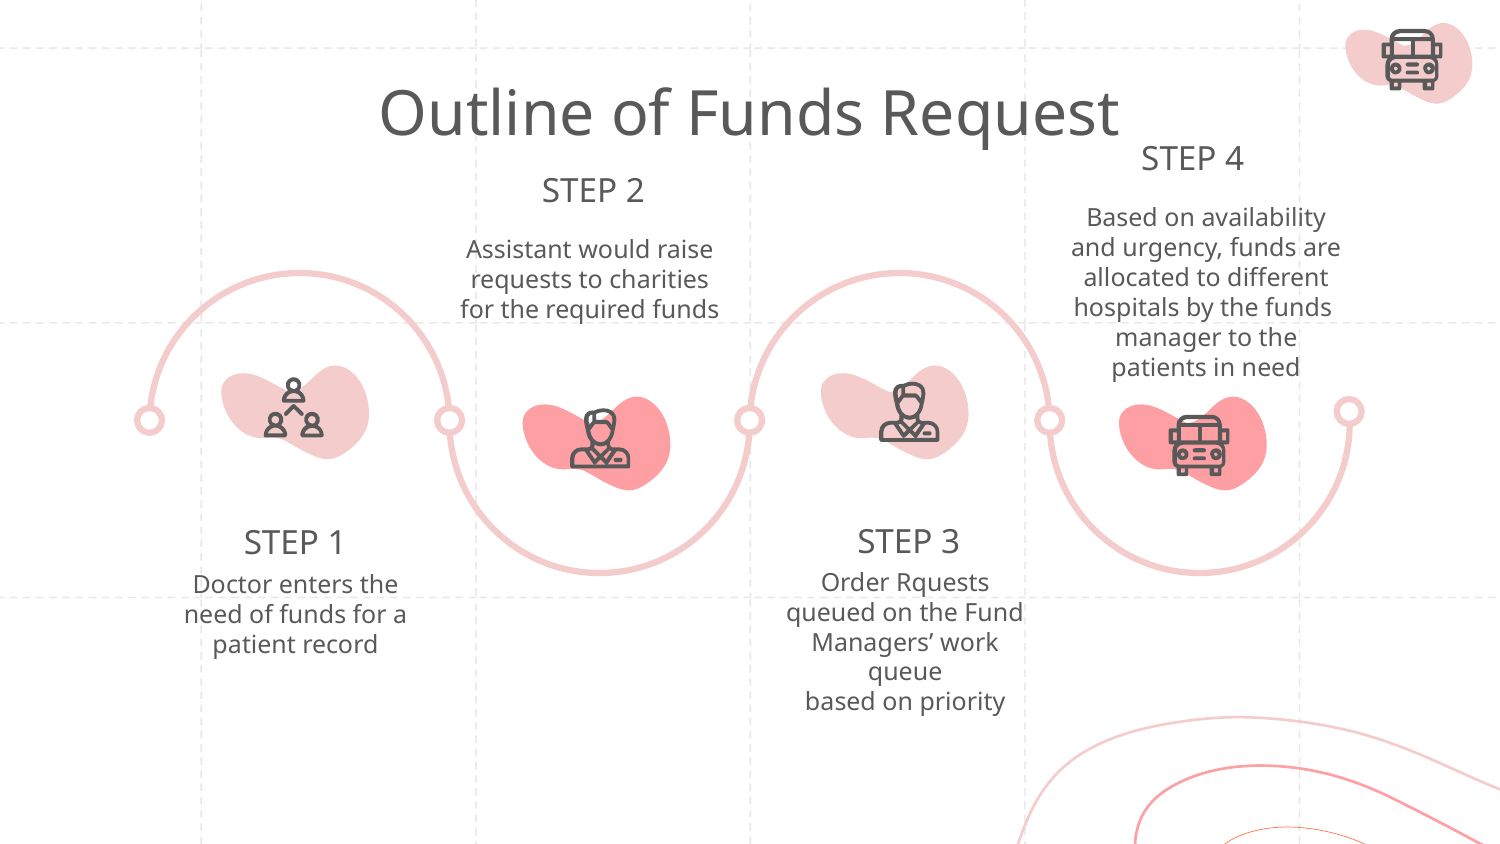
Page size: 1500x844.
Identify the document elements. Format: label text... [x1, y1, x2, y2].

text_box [569, 408, 631, 469]
title [1340, 834, 1366, 844]
text_box [1420, 22, 1473, 104]
title Outline of Funds Request [117, 57, 1383, 152]
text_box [878, 381, 940, 443]
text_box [136, 272, 1362, 574]
title STEP 4 [1039, 121, 1346, 178]
text_box [1345, 29, 1377, 86]
subtitle Doctor enters the need of funds for a patient record [151, 581, 444, 677]
subtitle Assistant would raise requests to charities for the required funds [438, 218, 742, 271]
subtitle Based on availability and urgency, funds are allocated to different hospitals by the funds manager to the patients in need [1055, 186, 1357, 271]
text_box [1381, 28, 1444, 91]
subtitle Order Rquests queued on the Fund Managers’ work queue based on priority [759, 581, 1052, 701]
title STEP 2 [442, 154, 745, 210]
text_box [1168, 414, 1231, 477]
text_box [263, 377, 324, 438]
